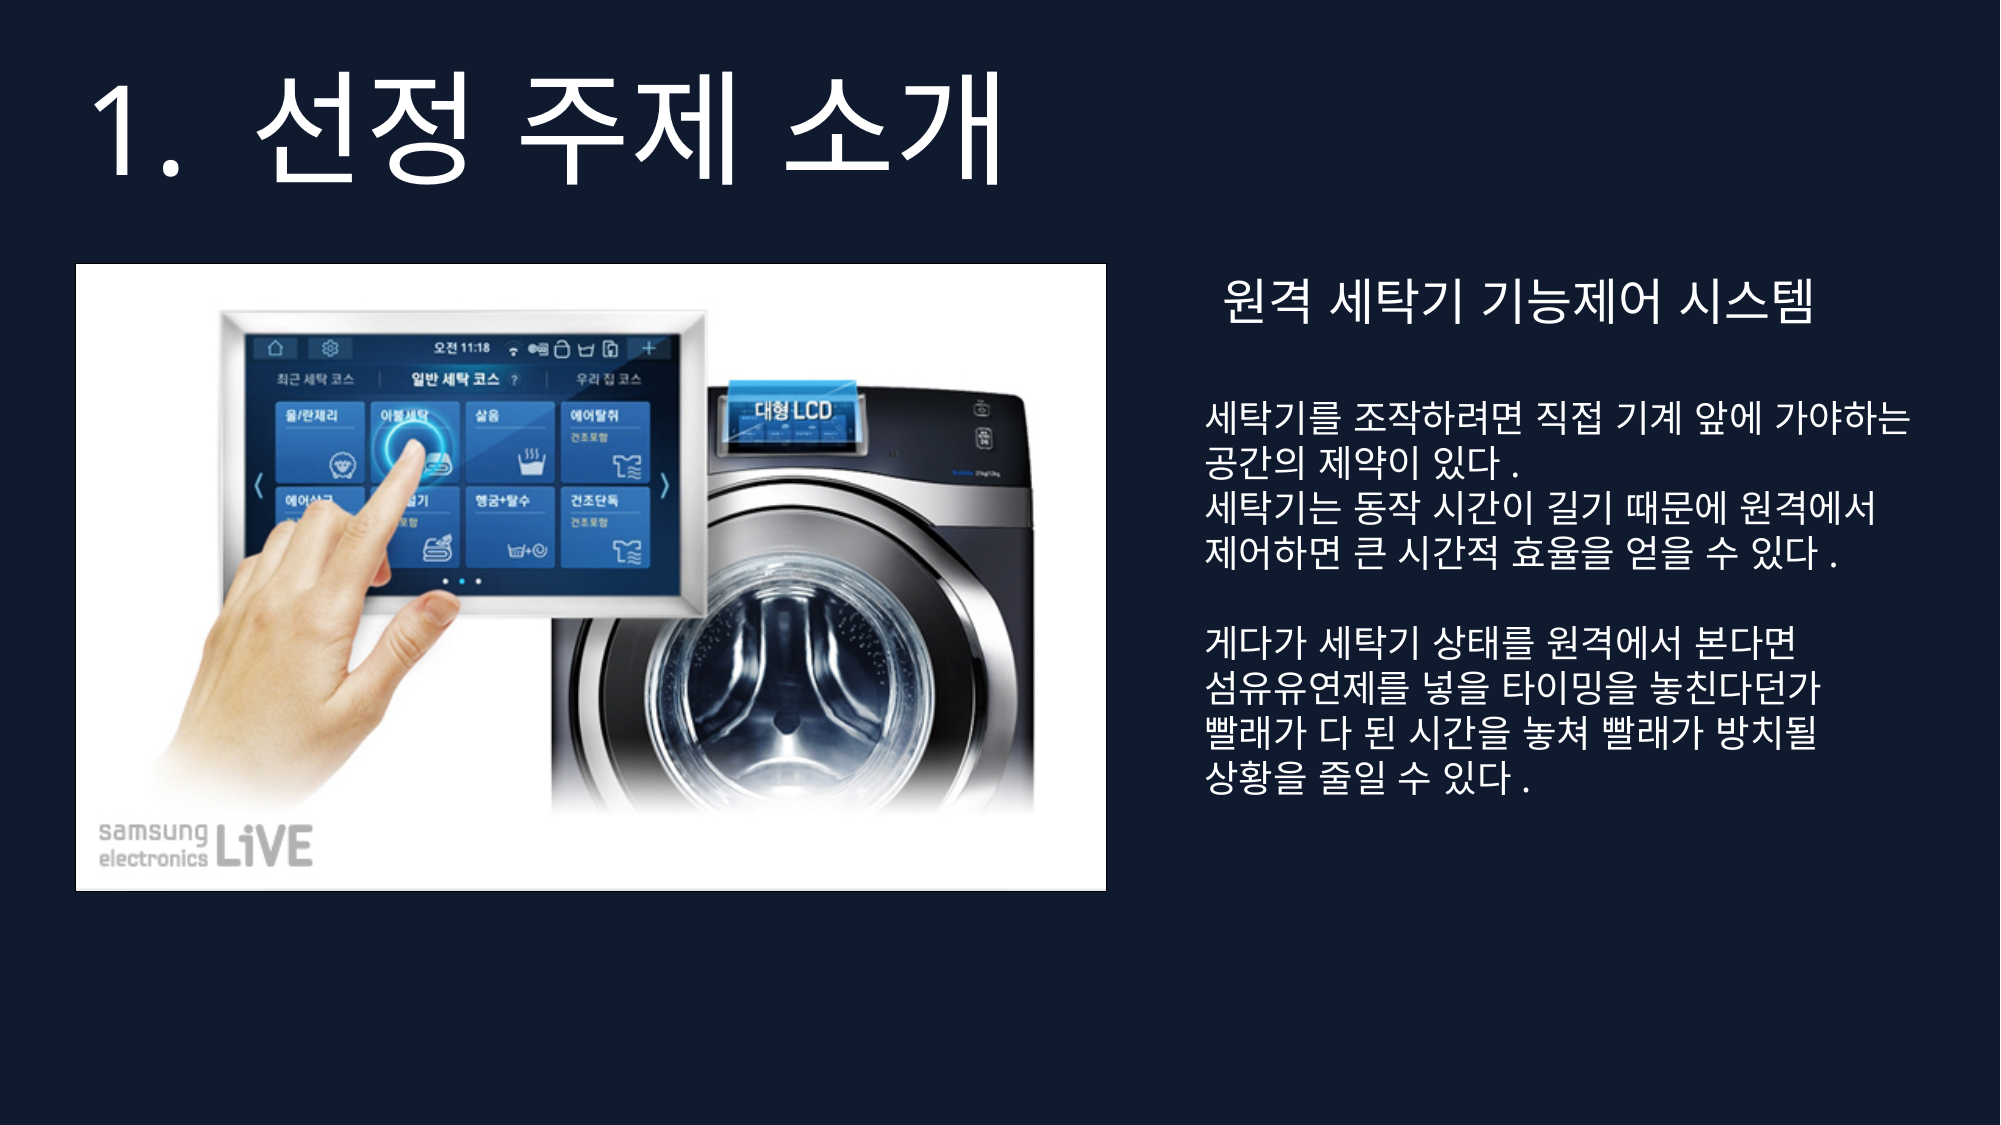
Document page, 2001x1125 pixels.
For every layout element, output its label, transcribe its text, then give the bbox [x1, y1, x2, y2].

text_box 원격 세탁기 기능제어 시스템 [1207, 263, 1907, 339]
picture [75, 263, 1107, 892]
title 1. 선정 주제 소개 [24, 29, 1069, 211]
text_box 세탁기를 조작하려면 직접 기계 앞에 가야하는 공간의 제약이 있다. 세탁기는 동작 시간이 길기 때문에 원격에서 제어하면 큰 시간적 효율을 얻을 수 있다. 게다가 세탁기 상태를 원격에서 본다면 섬유유연제를 넣을 타이밍을 놓친다던가 빨래가 다 된 시간을 놓쳐 빨래가 방치될 상황을 줄일 수 있다. [1189, 388, 1938, 853]
